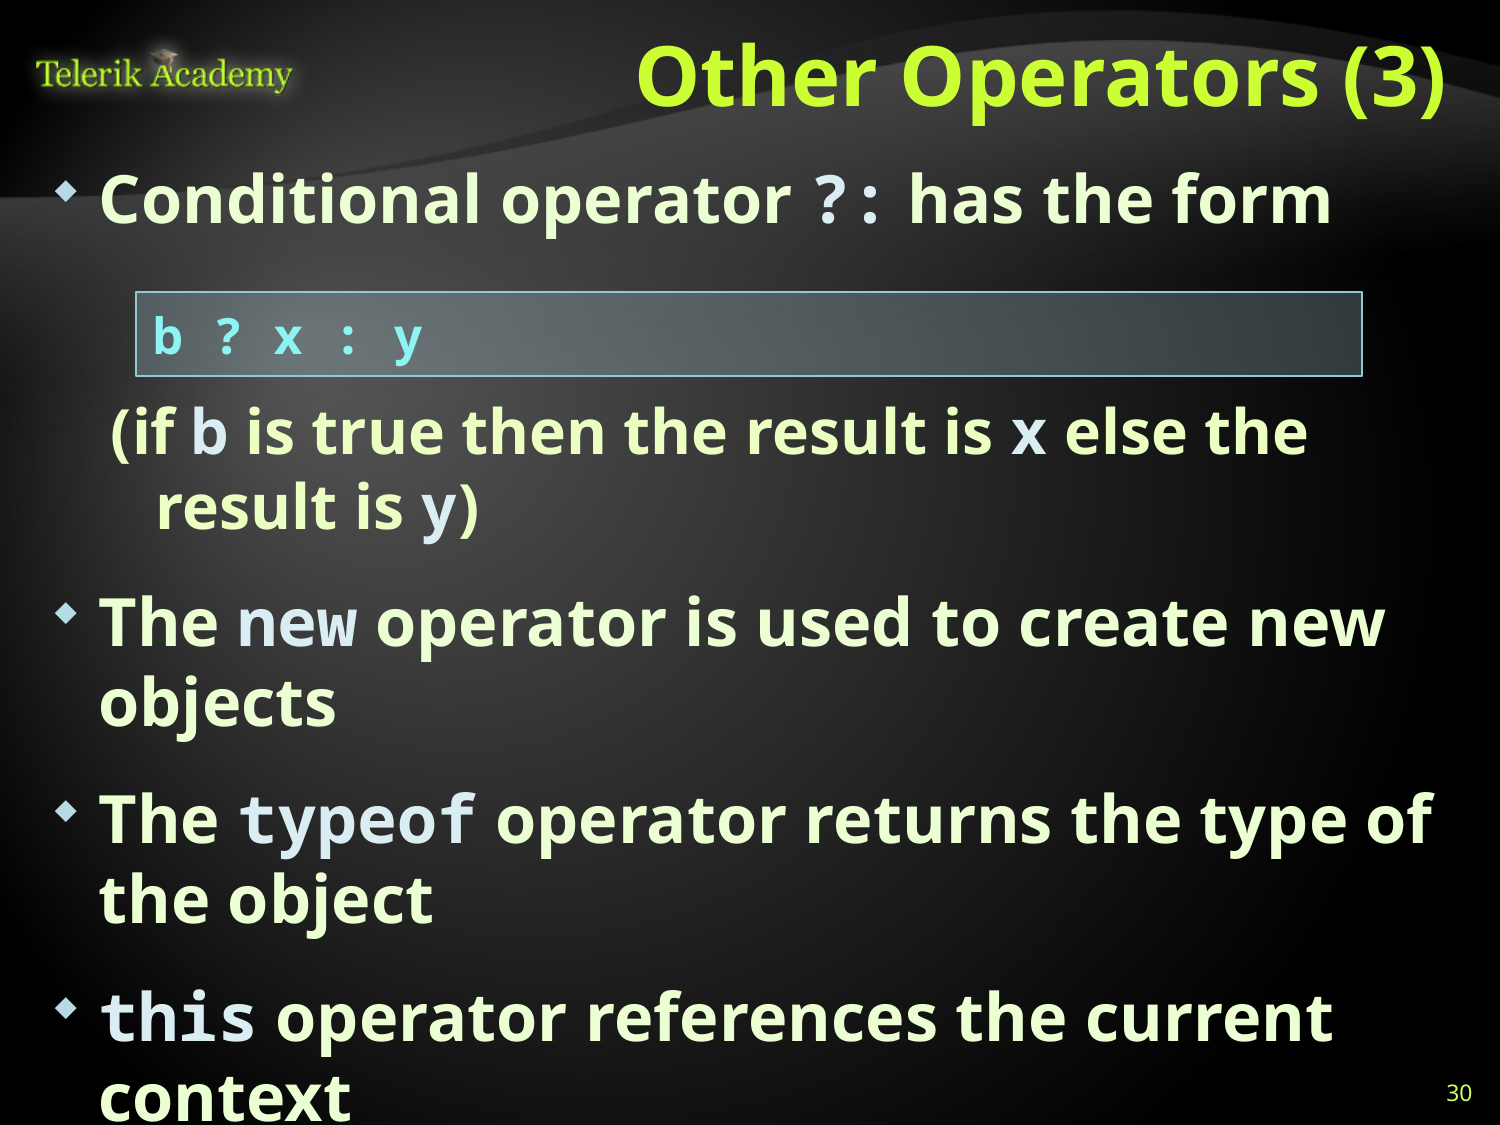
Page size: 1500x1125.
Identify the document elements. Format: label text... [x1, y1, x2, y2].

text_box b ? x : y [135, 292, 1363, 376]
picture [0, 0, 1500, 1125]
slide_number 30 [1412, 1074, 1488, 1113]
title Other Operators (3) [300, 12, 1463, 149]
list Conditional operator ?: has the form (if b is true then the result is x else the result is y) The new operator is used to create new objects The typeof operator returns the type of the object this operator references the current context In JavaScript the value this depends on the current scope [37, 149, 1463, 1100]
